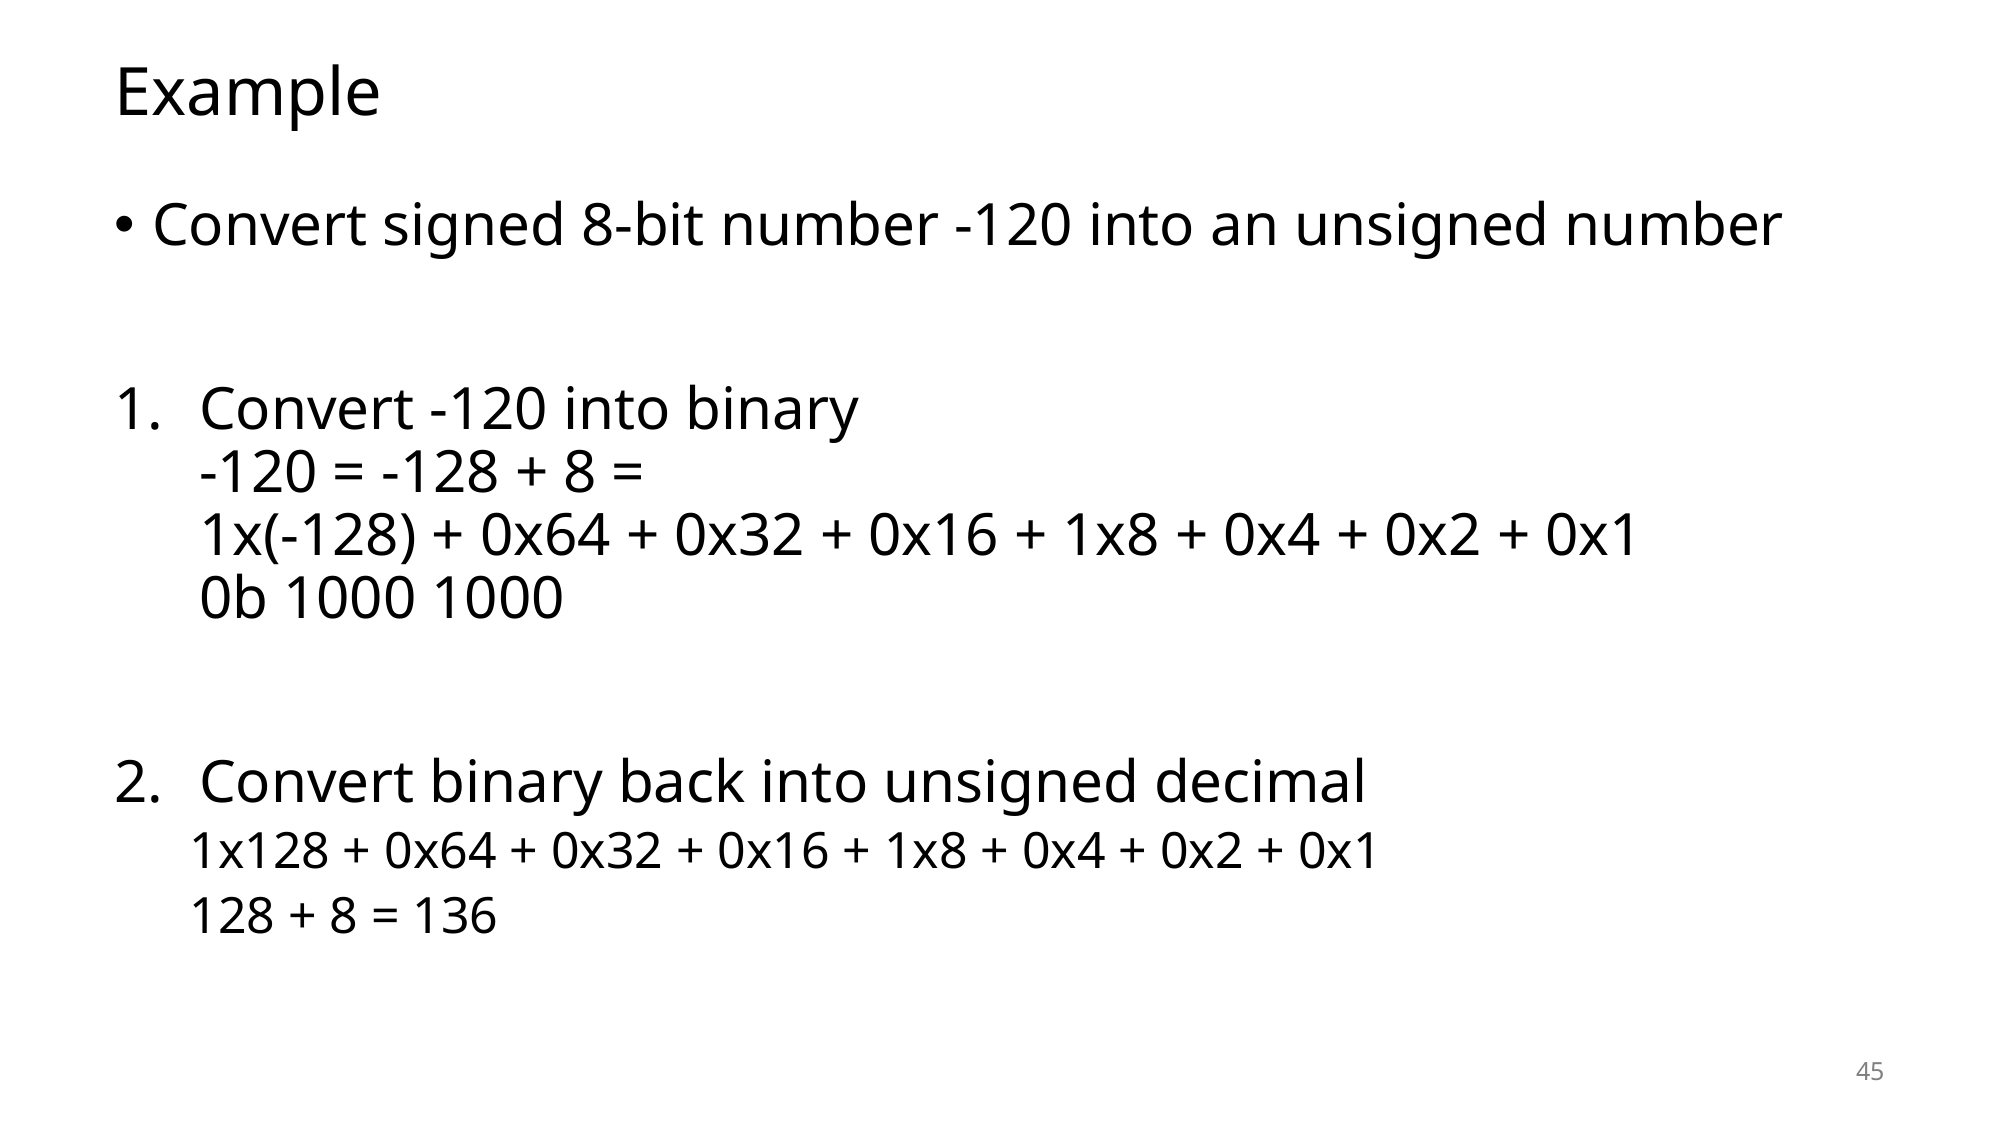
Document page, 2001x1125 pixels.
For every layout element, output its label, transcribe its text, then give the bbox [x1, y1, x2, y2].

slide_number 45 [1749, 1042, 1900, 1103]
title Example [99, 37, 1900, 150]
list Convert signed 8-bit number -120 into an unsigned number Convert -120 into binary -120 = -128 + 8 = 1x(-128) + 0x64 + 0x32 + 0x16 + 1x8 + 0x4 + 0x2 + 0x1 0b 1000 1000 Convert binary back into unsigned decimal 1x128 + 0x64 + 0x32 + 0x16 + 1x8 + 0x4 + 0x2 + 0x1 128 + 8 = 136 [99, 187, 1900, 1013]
